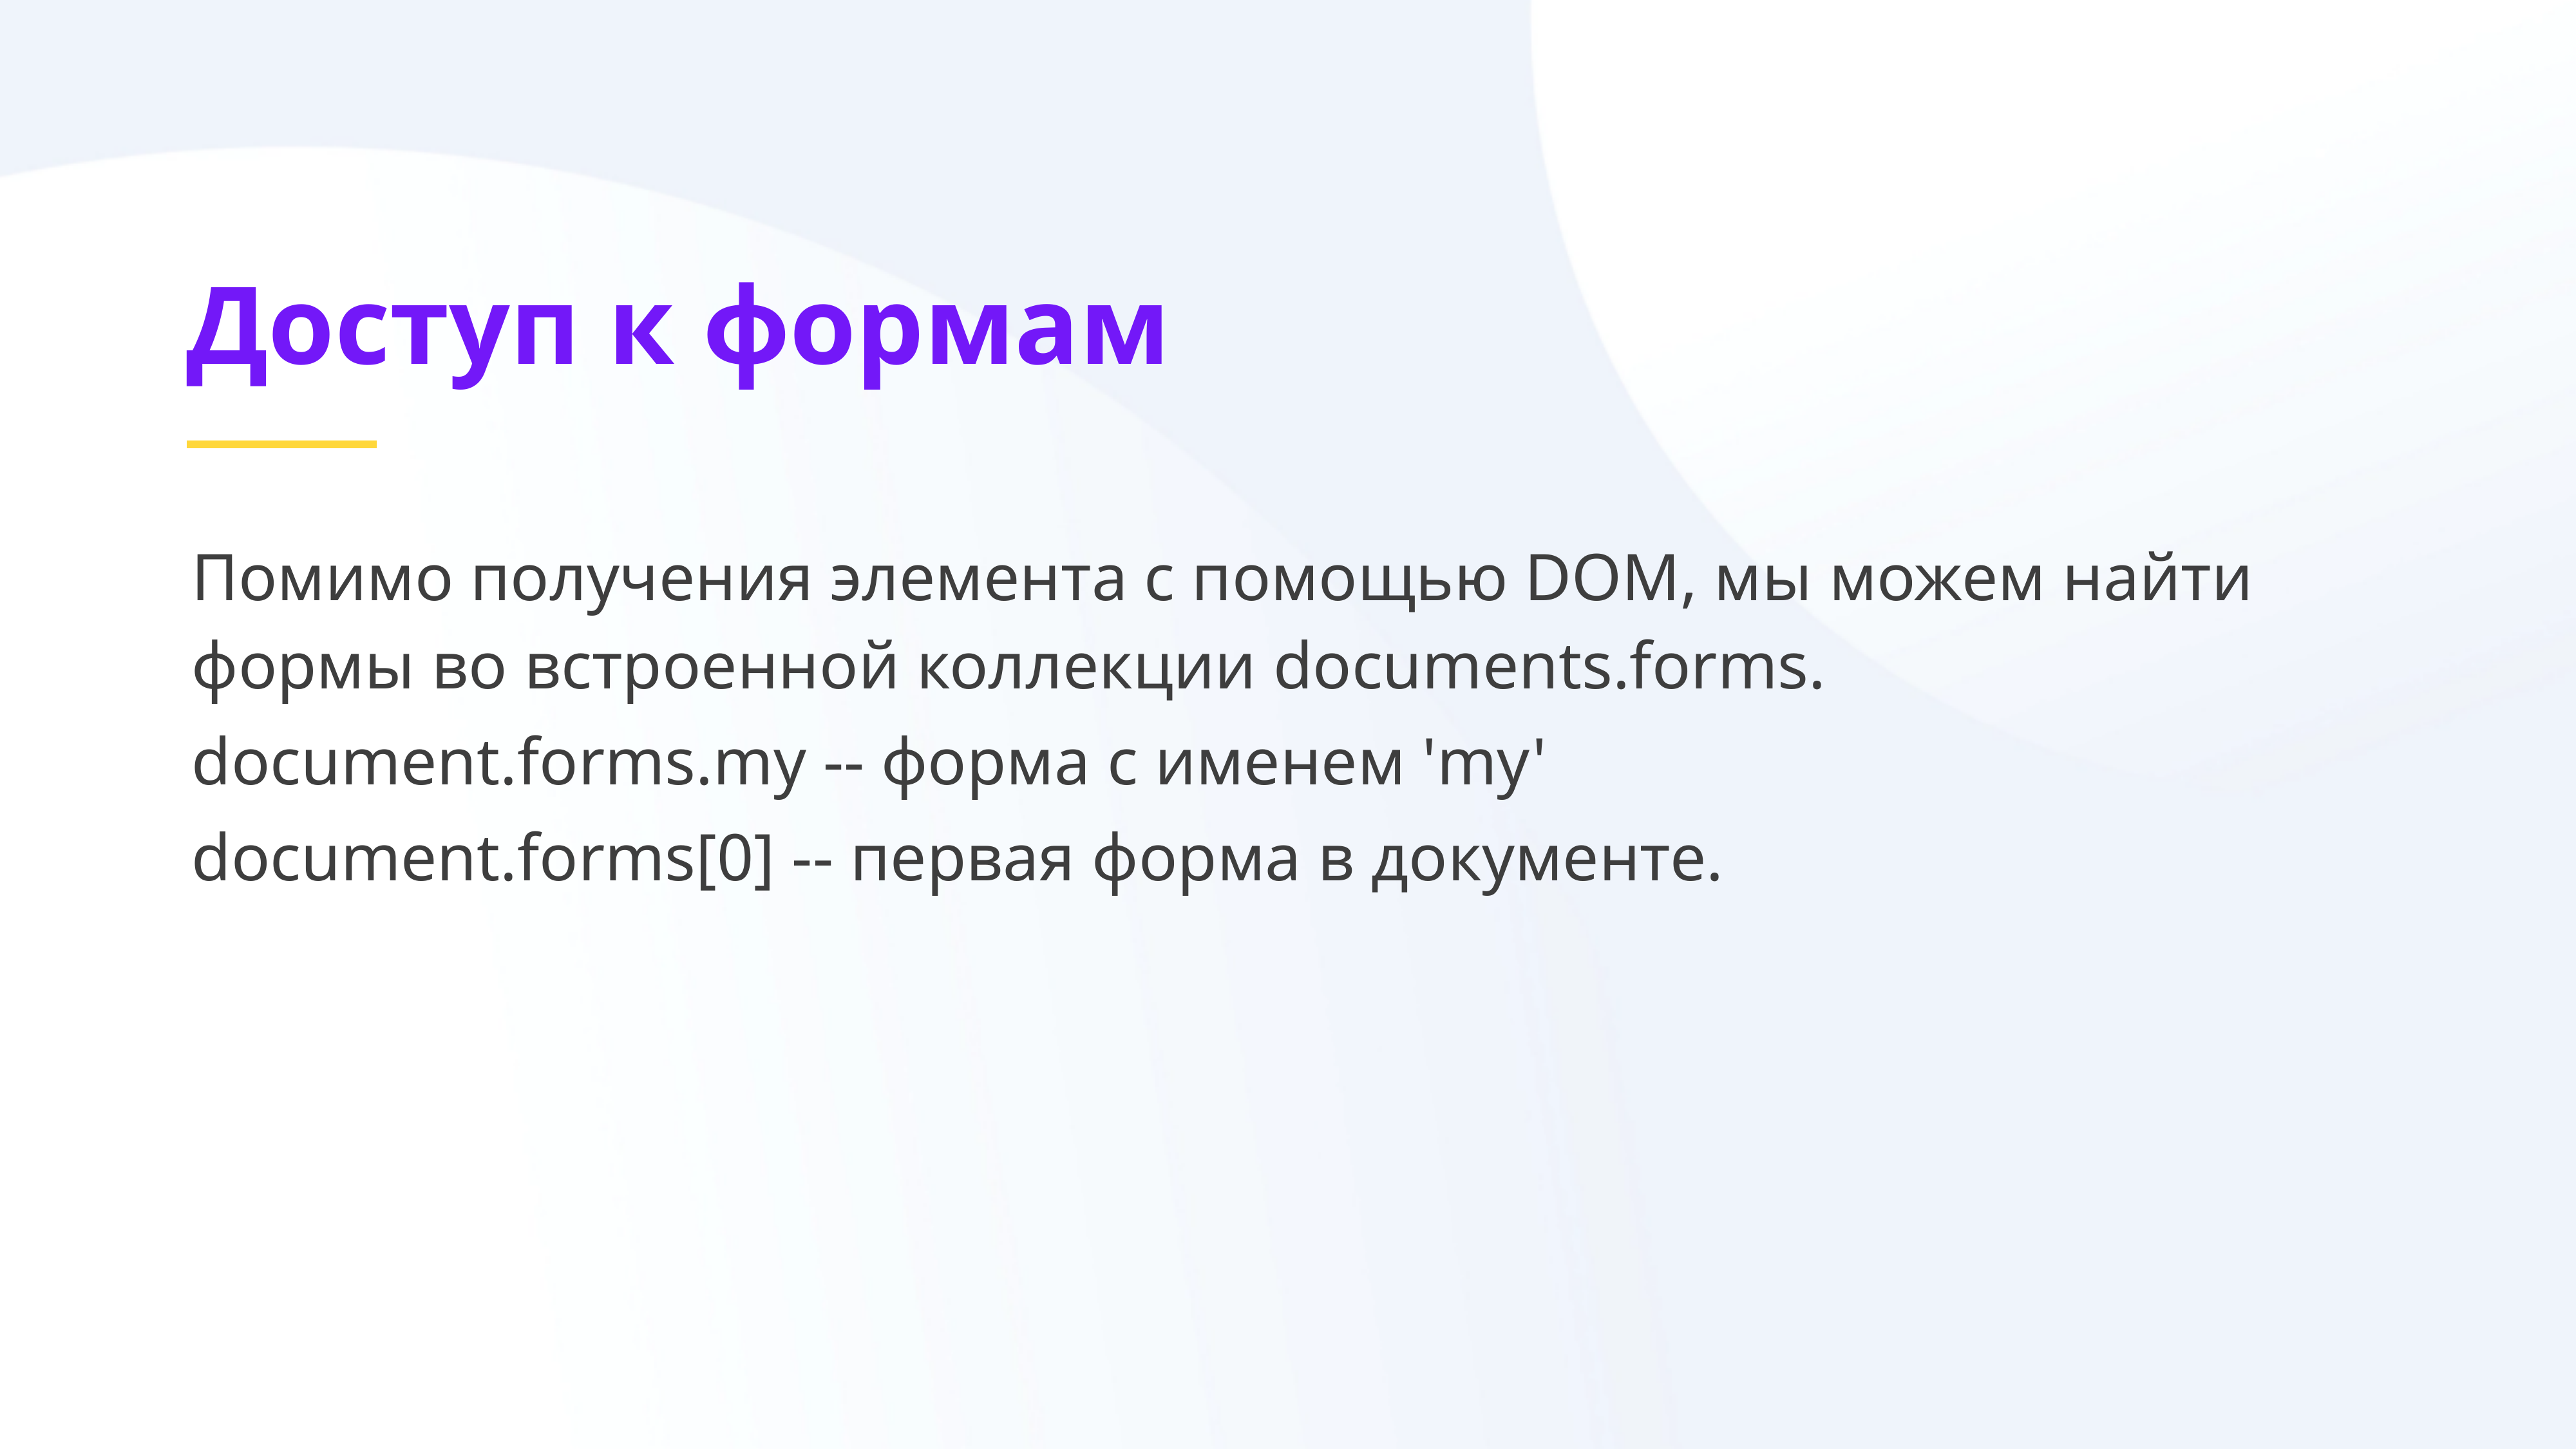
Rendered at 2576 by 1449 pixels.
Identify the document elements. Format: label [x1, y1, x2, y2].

picture [0, 0, 2576, 1449]
text_box [181, 252, 1643, 445]
